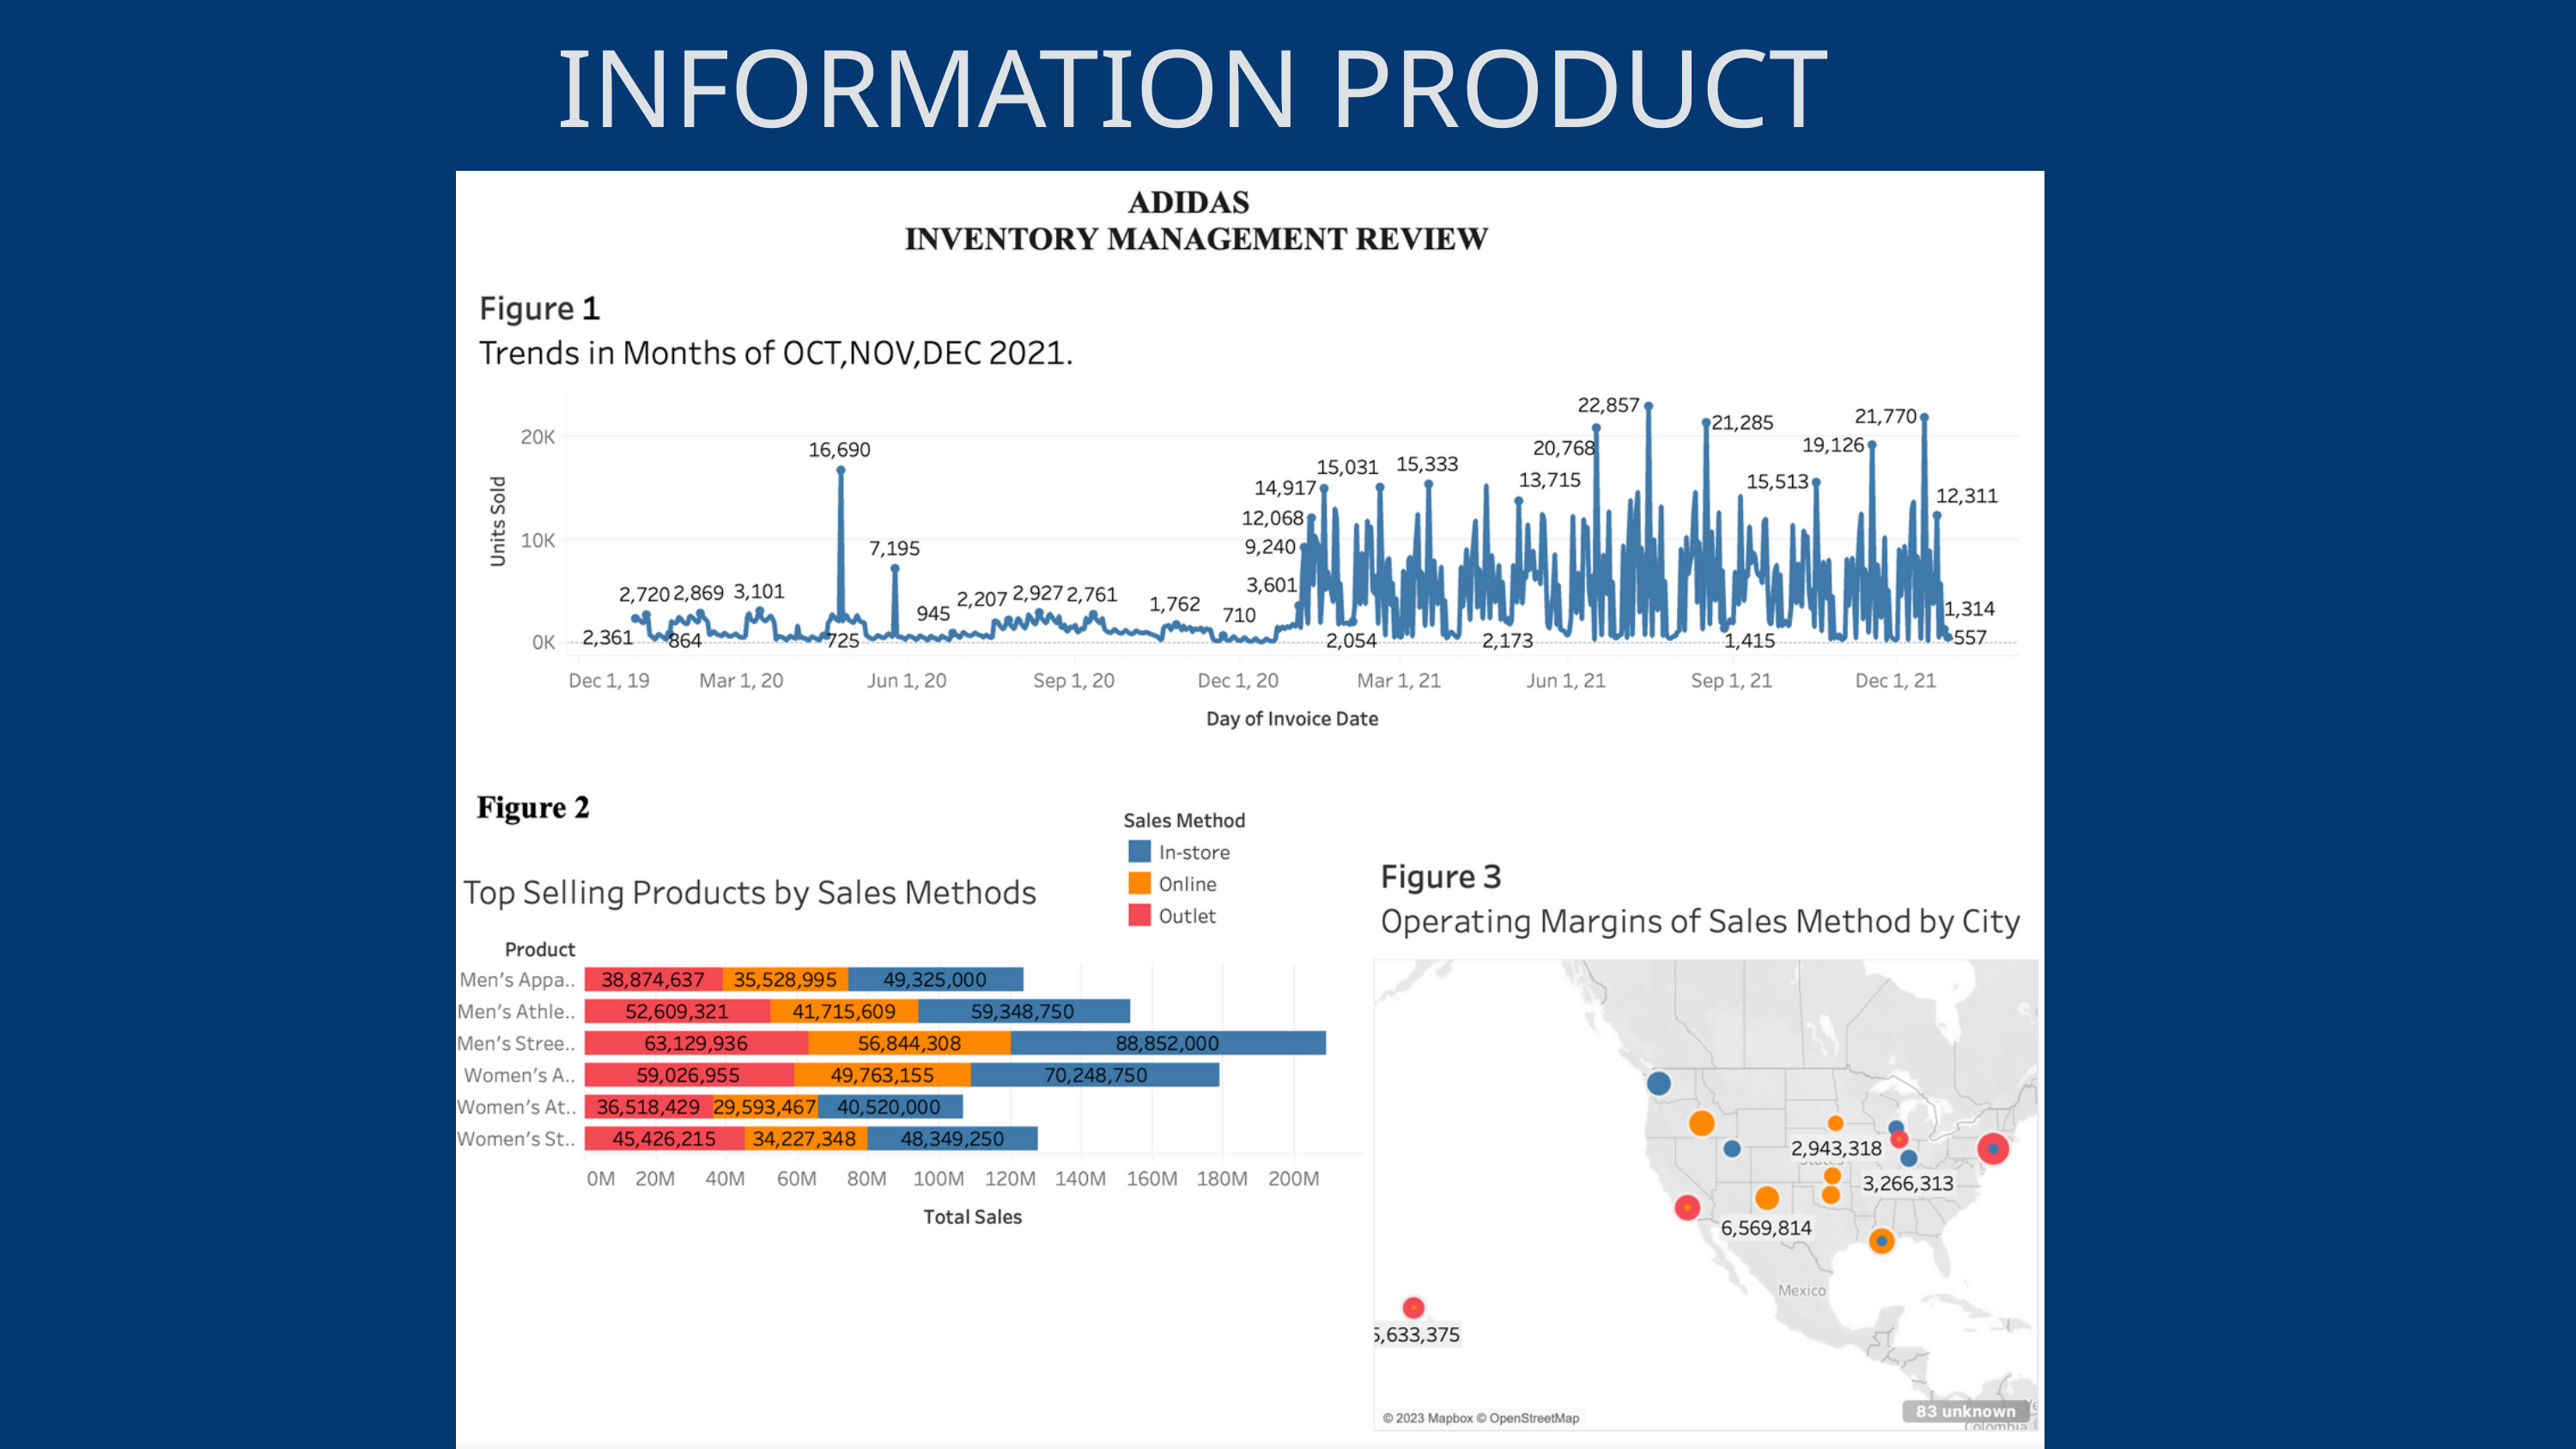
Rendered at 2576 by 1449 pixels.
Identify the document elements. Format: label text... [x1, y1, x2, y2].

text_box INFORMATION PRODUCT [522, 0, 1864, 170]
picture [456, 171, 2044, 1449]
